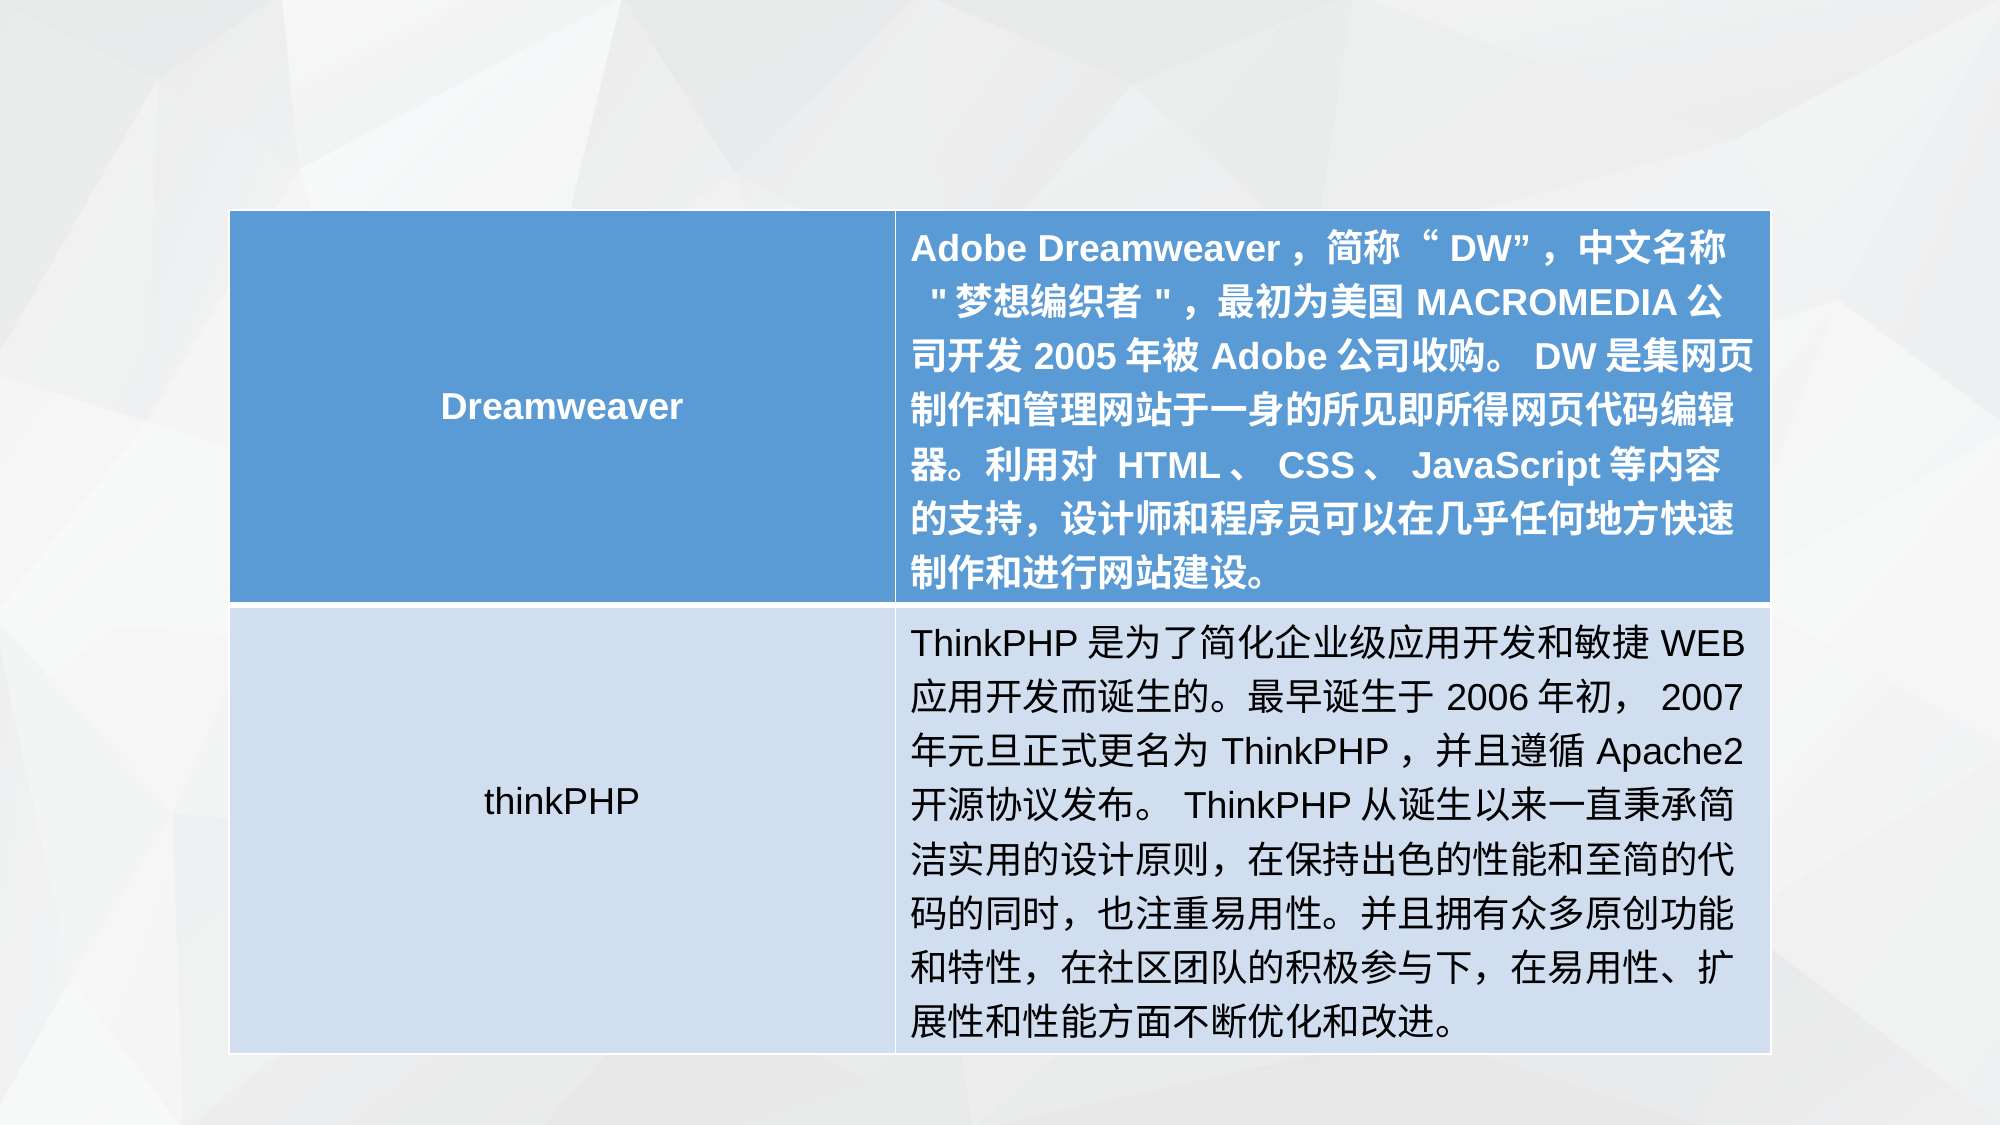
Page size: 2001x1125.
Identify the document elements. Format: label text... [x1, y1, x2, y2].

table_cell ThinkPHP是为了简化企业级应用开发和敏捷WEB应用开发而诞生的。最早诞生于2006年初，2007年元旦正式更名为ThinkPHP，并且遵循Apache2开源协议发布。ThinkPHP从诞生以来一直秉承简洁实用的设计原则，在保持出色的性能和至简的代码的同时，也注重易用性。并且拥有众多原创功能和特性，在社区团队的积极参与下，在易用性、扩展性和性能方面不断优化和改进。 [896, 608, 1770, 1053]
table_header Dreamweaver [230, 211, 895, 602]
picture [0, 0, 2000, 1125]
table_cell thinkPHP [230, 608, 895, 1053]
table_header Adobe Dreamweaver，简称“DW”，中文名称 "梦想编织者"，最初为美国MACROMEDIA公司开发2005年被Adobe公司收购。DW是集网页制作和管理网站于一身的所见即所得网页代码编辑器。利用对 HTML、CSS、JavaScript等内容的支持，设计师和程序员可以在几乎任何地方快速制作和进行网站建设。 [896, 211, 1770, 602]
